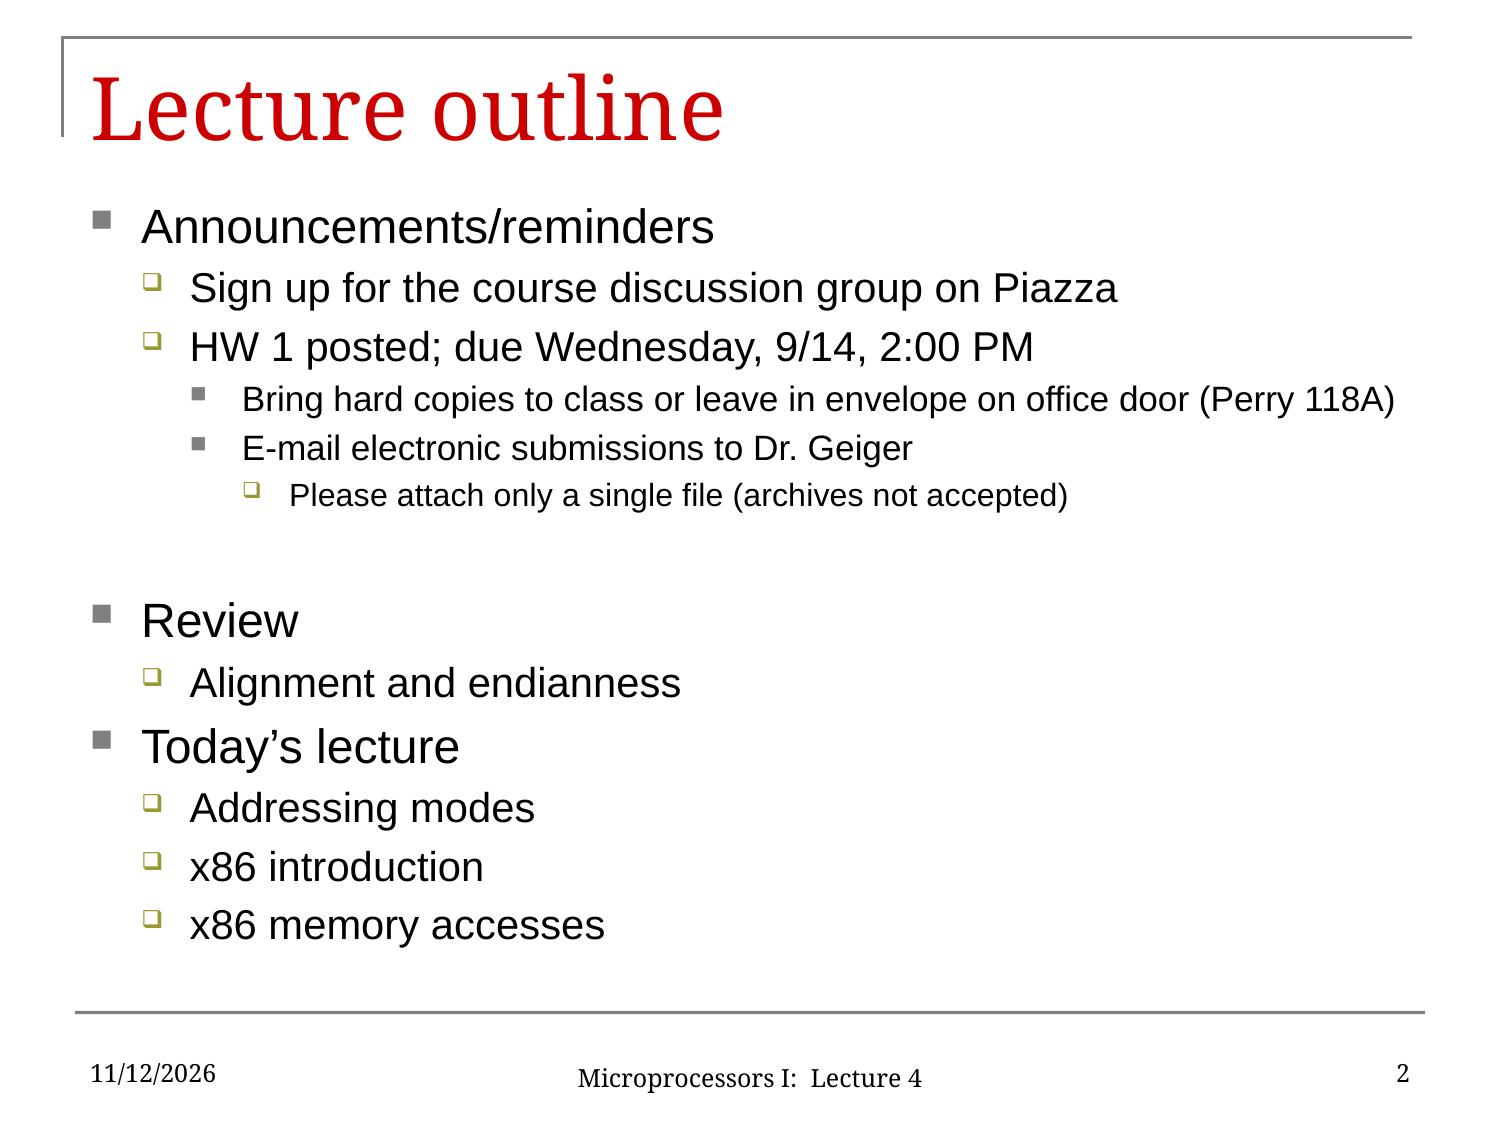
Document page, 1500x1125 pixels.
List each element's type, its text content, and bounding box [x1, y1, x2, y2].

list Announcements/reminders Sign up for the course discussion group on Piazza HW 1 posted; due Wednesday, 9/14, 2:00 PM Bring hard copies to class or leave in envelope on office door (Perry 118A) E-mail electronic submissions to Dr. Geiger Please attach only a single file (archives not accepted) Review Alignment and endianness Today’s lecture Addressing modes x86 introduction x86 memory accesses [75, 187, 1425, 1006]
title Lecture outline [75, 45, 1425, 163]
footer Microprocessors I: Lecture 4 [512, 1024, 988, 1101]
slide_number 2 [1074, 1023, 1426, 1100]
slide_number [74, 1023, 426, 1100]
